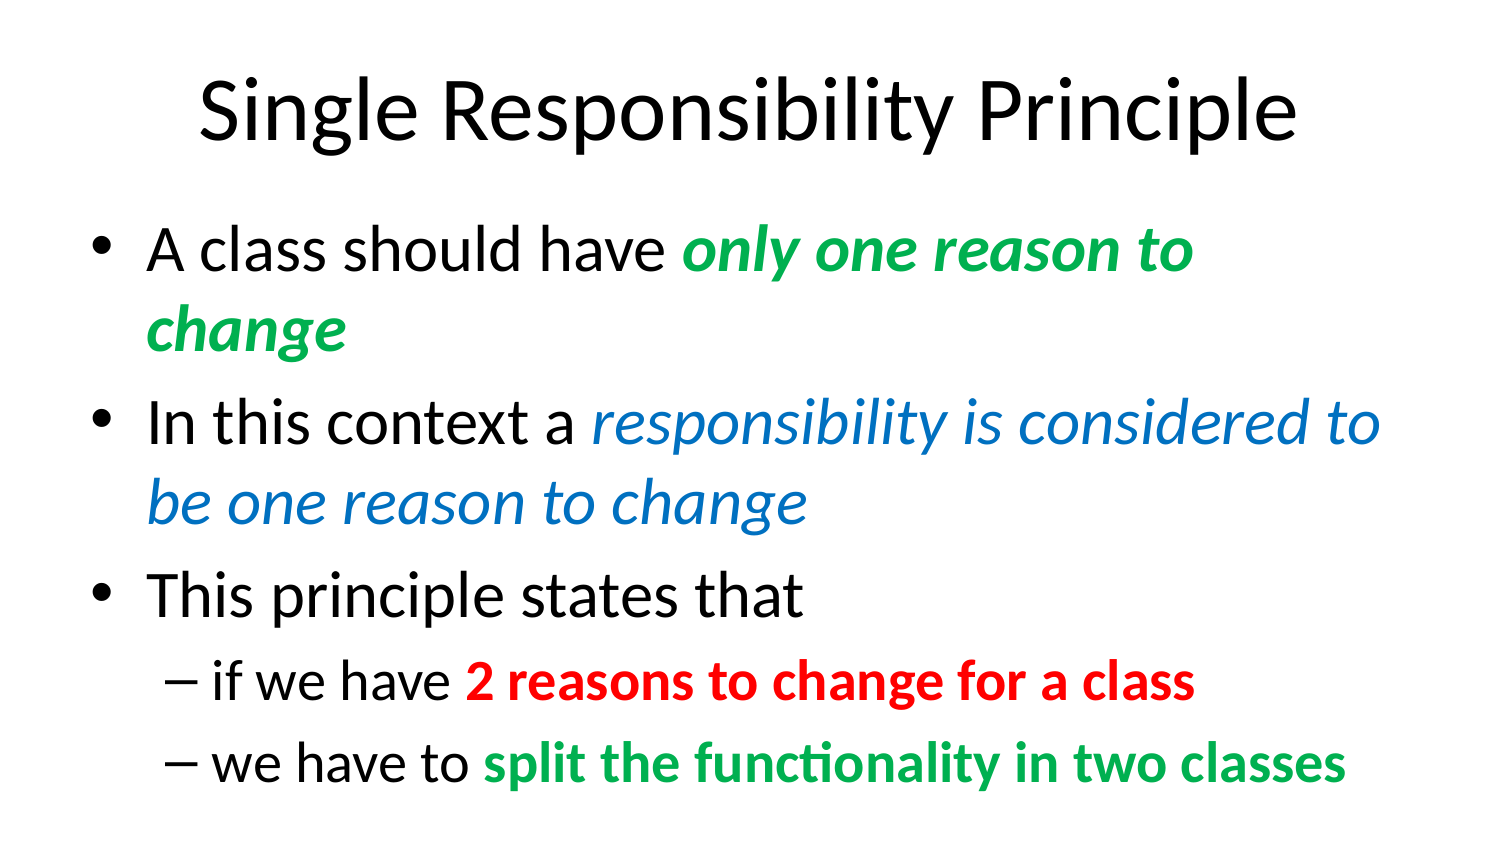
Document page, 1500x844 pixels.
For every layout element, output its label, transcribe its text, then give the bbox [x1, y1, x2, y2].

title Single Responsibility Principle [75, 33, 1425, 175]
list A class should have only one reason to change In this context a responsibility is considered to be one reason to change This principle states that if we have 2 reasons to change for a class we have to split the functionality in two classes [75, 196, 1425, 818]
